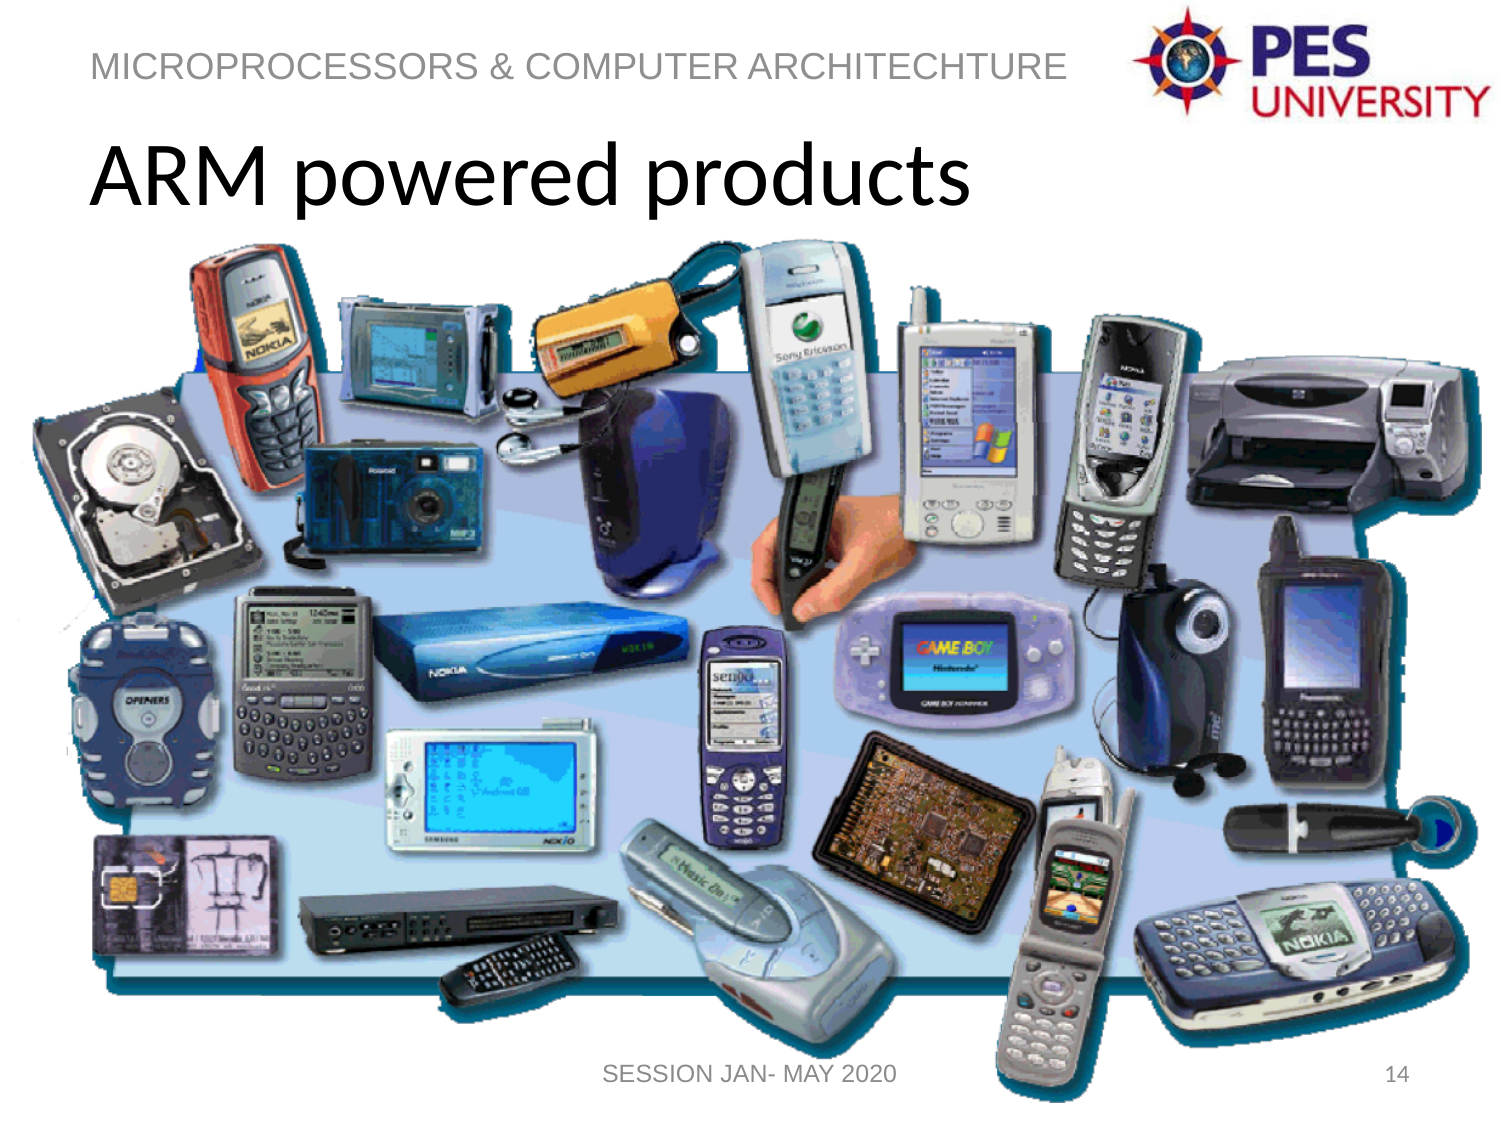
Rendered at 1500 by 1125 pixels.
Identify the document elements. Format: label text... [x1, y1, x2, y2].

picture [1122, 0, 1500, 130]
picture [17, 228, 1483, 1103]
text_box ARM powered products [75, 75, 1425, 227]
